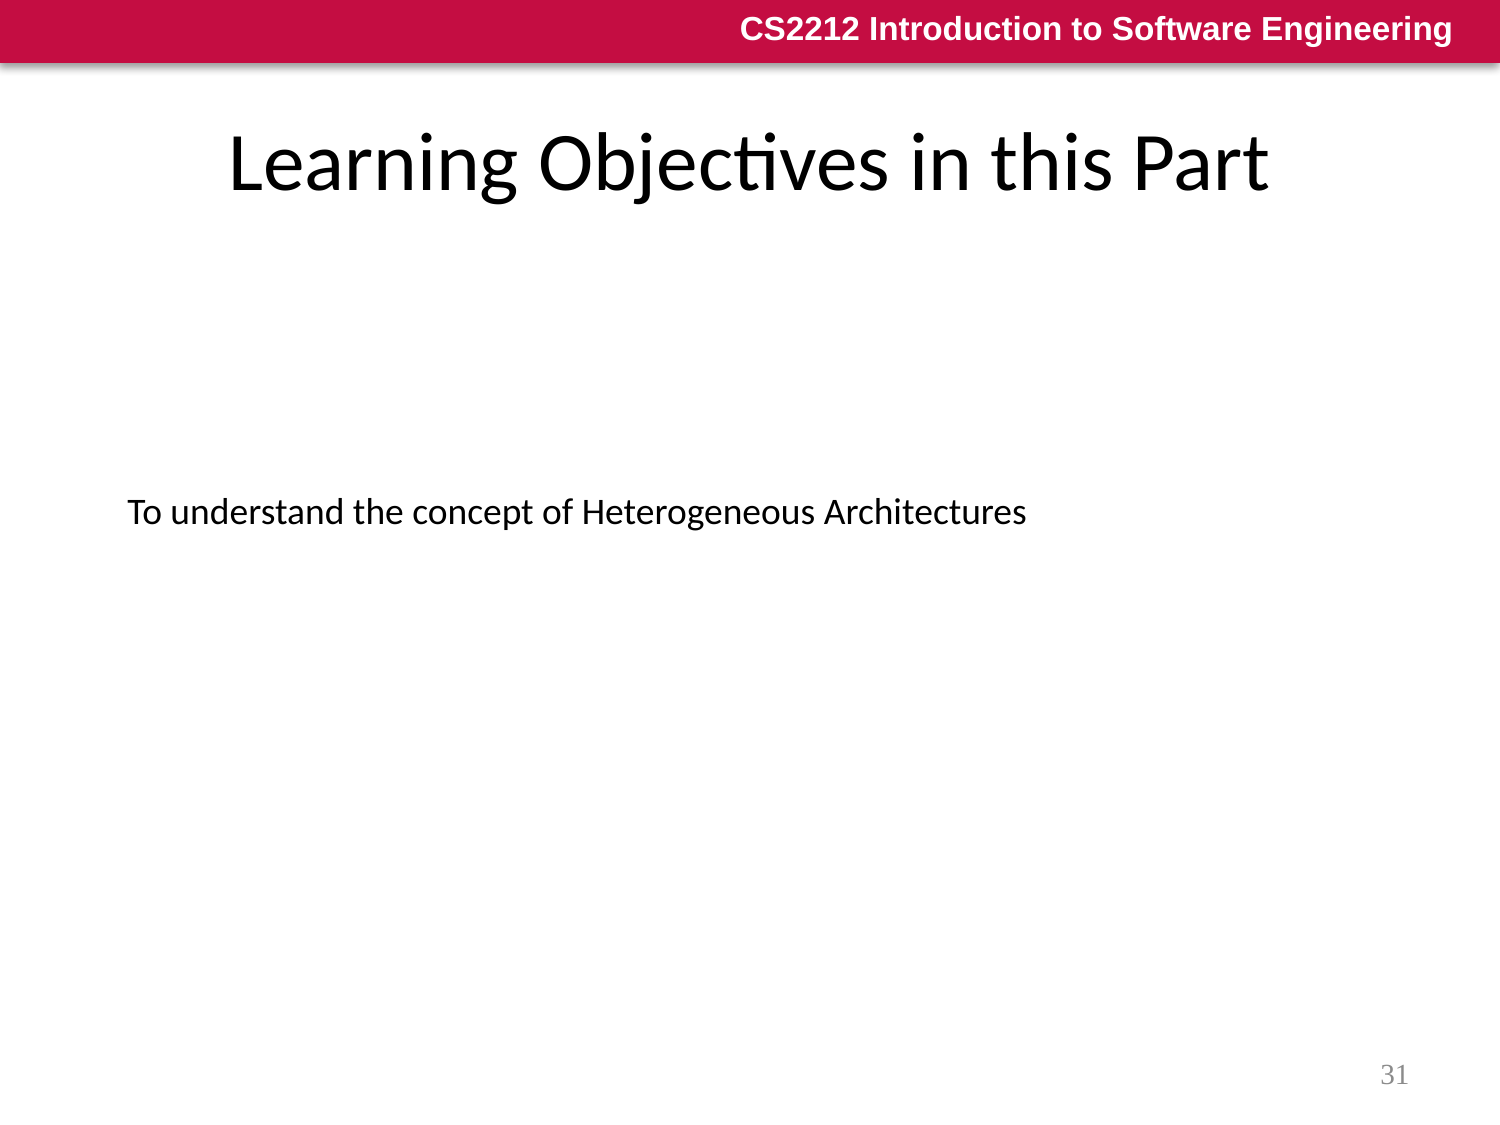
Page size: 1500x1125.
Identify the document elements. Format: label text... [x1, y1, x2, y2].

list To understand the concept of Heterogeneous Architectures [112, 299, 1388, 1125]
slide_number 31 [1388, 1042, 1425, 1103]
title Learning Objectives in this Part [112, 99, 1388, 288]
picture [0, 0, 1500, 63]
